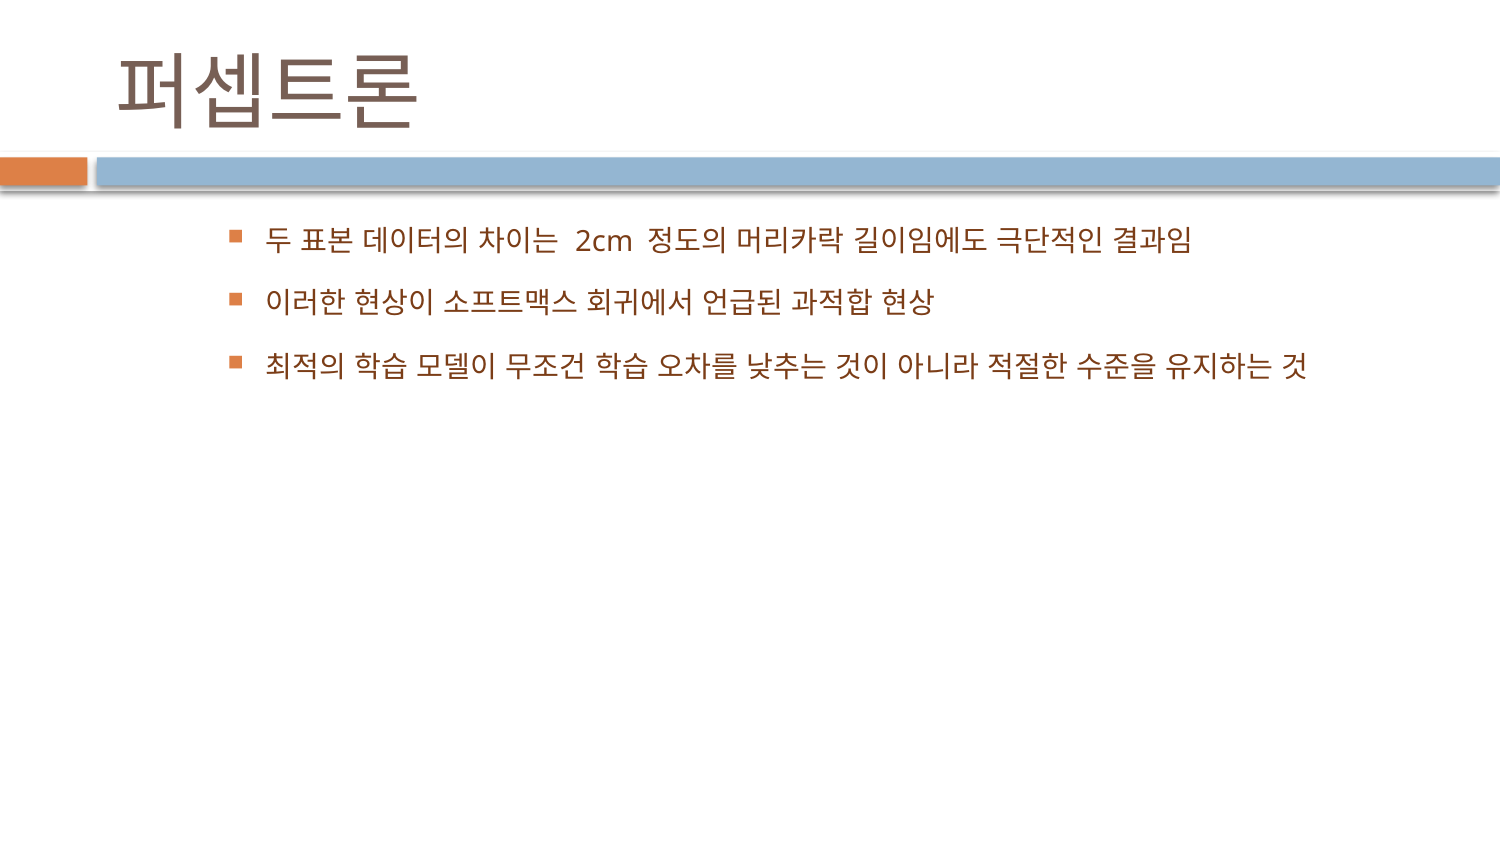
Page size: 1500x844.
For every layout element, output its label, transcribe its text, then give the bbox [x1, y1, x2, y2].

list 두 표본 데이터의 차이는 2cm 정도의 머리카락 길이임에도 극단적인 결과임 이러한 현상이 소프트맥스 회귀에서 언급된 과적합 현상 최적의 학습 모델이 무조건 학습 오차를 낮추는 것이 아니라 적절한 수준을 유지하는 것 [100, 196, 1500, 777]
title 퍼셉트론 [100, 28, 1438, 150]
